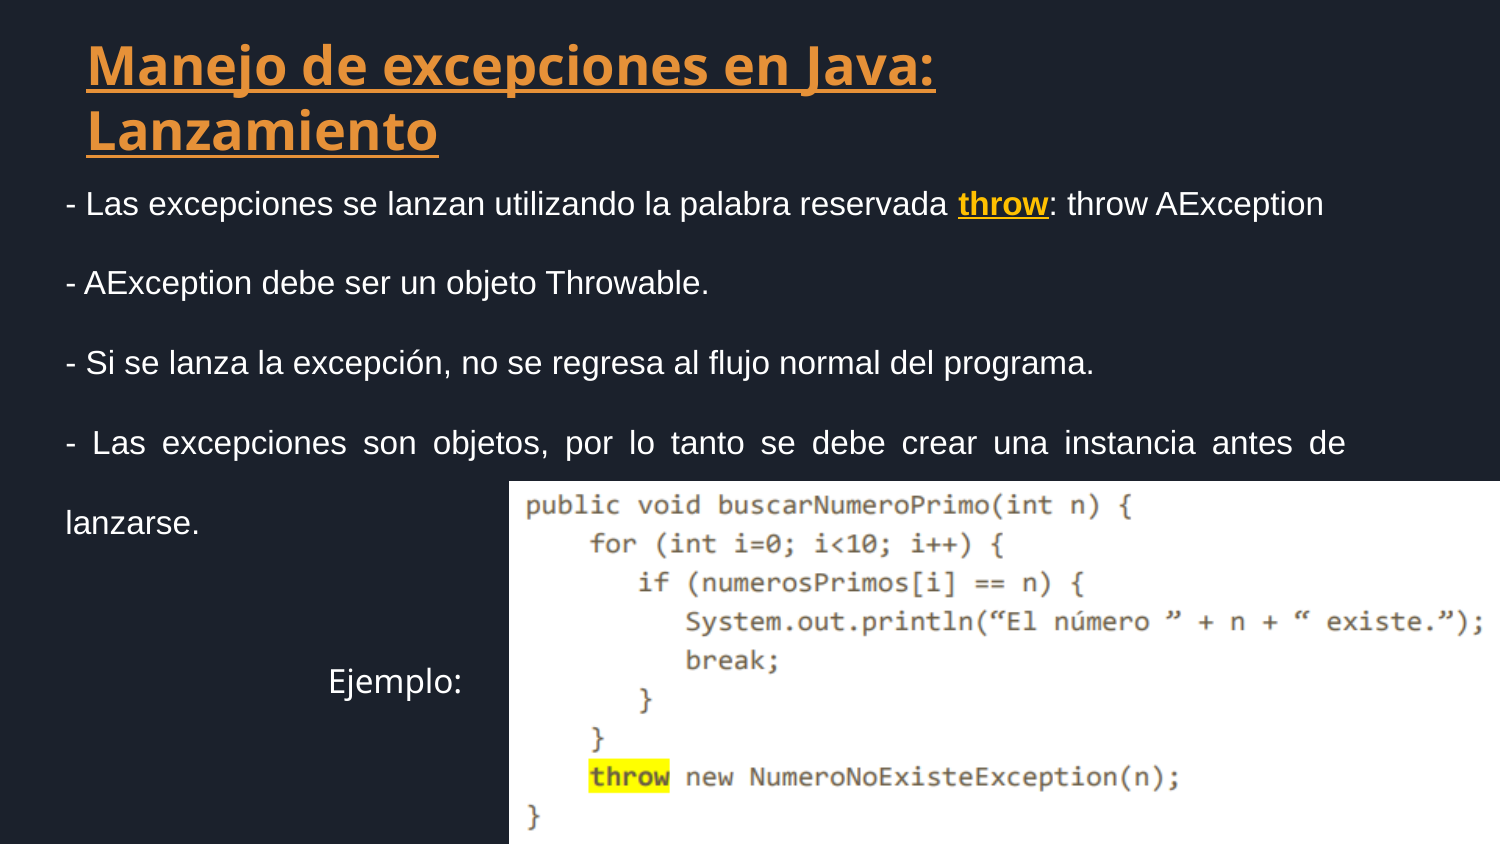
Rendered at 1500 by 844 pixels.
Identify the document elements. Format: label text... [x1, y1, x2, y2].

picture [508, 481, 1500, 844]
text_box Manejo de excepciones en Java: Lanzamiento [71, 16, 1233, 126]
text_box - Las excepciones se lanzan utilizando la palabra reservada throw: throw AException - AException debe ser un objeto Throwable. - Si se lanza la excepción, no se regresa al flujo normal del programa. - Las excepciones son objetos, por lo tanto se debe crear una instancia antes de lanzarse. Ejemplo: [50, 126, 1364, 716]
